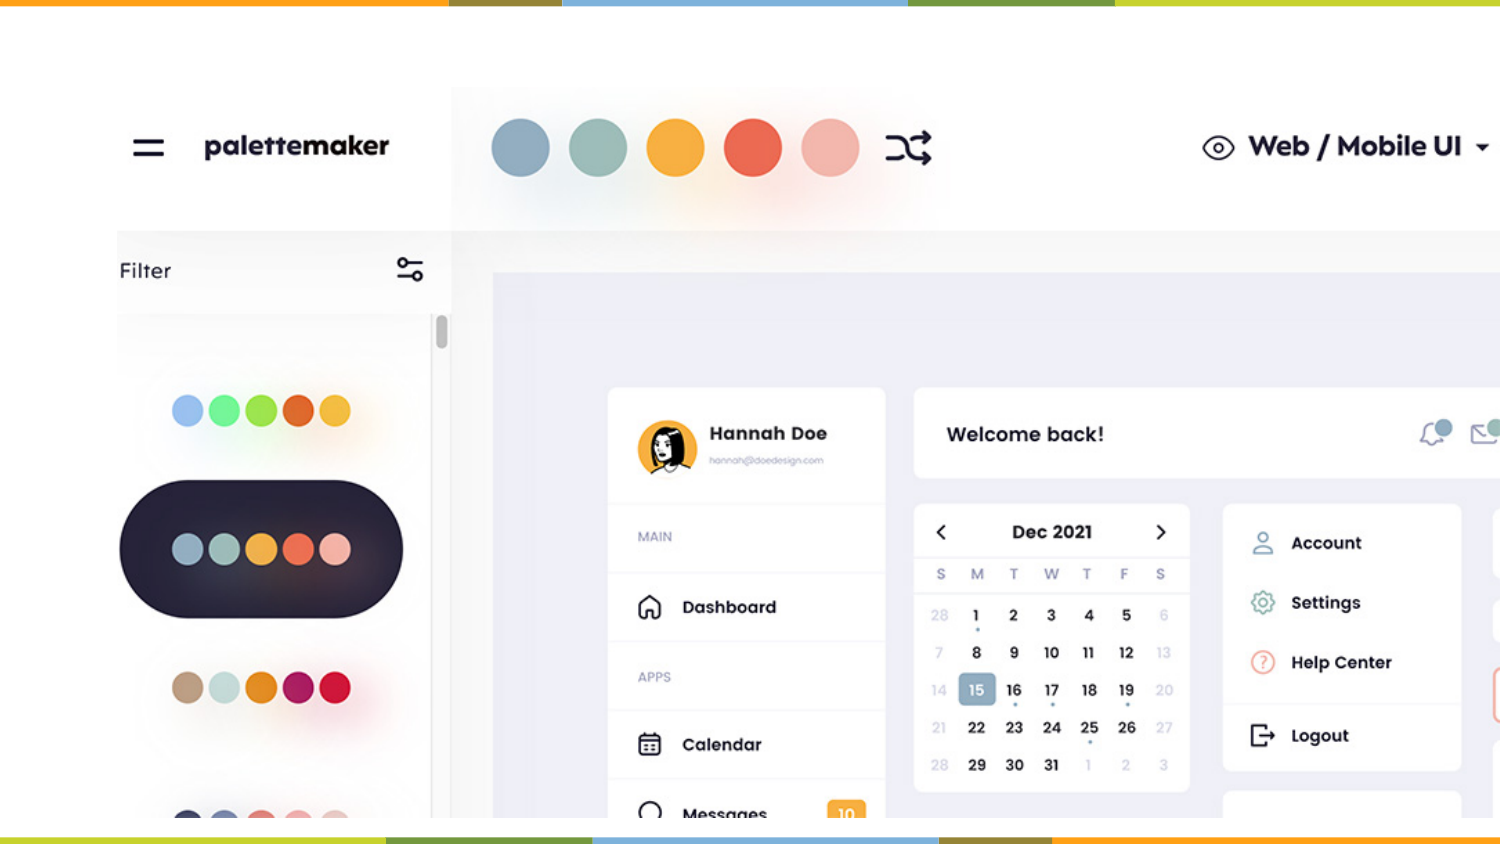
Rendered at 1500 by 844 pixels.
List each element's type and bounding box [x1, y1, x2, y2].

picture [117, 87, 1500, 818]
